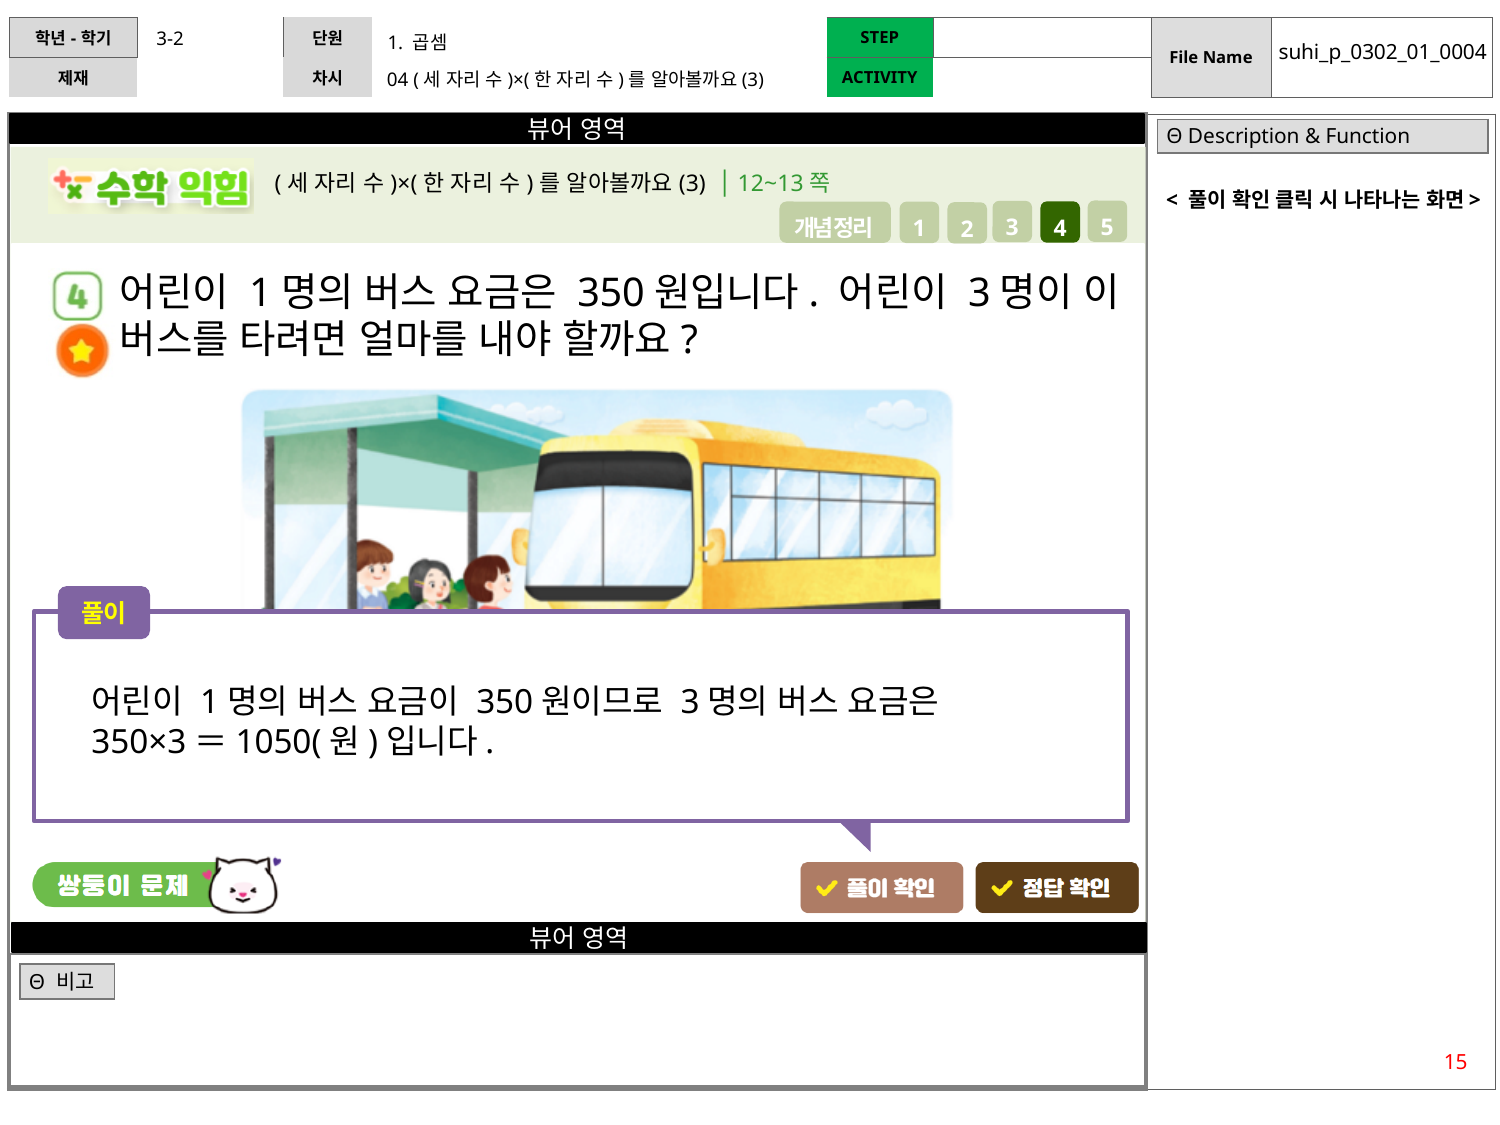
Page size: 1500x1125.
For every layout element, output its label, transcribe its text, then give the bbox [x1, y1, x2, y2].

text_box suhi_p_0302_01_0004 [1263, 30, 1500, 71]
text_box 어린이 1명의 버스 요금은 350원입니다. 어린이 3명이 이 버스를 타려면 얼마를 내야 할까요? [105, 259, 1140, 370]
text_box 3-2 [141, 18, 284, 55]
picture [798, 859, 965, 915]
text_box 04 (세 자리 수)×(한 자리 수)를 알아볼까요(3) [372, 60, 821, 96]
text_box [33, 585, 1128, 853]
text_box (세 자리 수)×(한 자리 수)를 알아볼까요(3) │ 12~13쪽 [259, 160, 1019, 204]
picture [235, 384, 958, 585]
table_header Θ Description & Function [1158, 120, 1487, 152]
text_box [779, 191, 1135, 250]
picture [48, 158, 254, 214]
picture [45, 267, 116, 380]
text_box 1. 곱셈 [372, 23, 828, 48]
picture [974, 859, 1141, 915]
text_box < 풀이 확인 클릭 시 나타나는 화면> [1151, 179, 1500, 219]
picture [29, 850, 289, 915]
